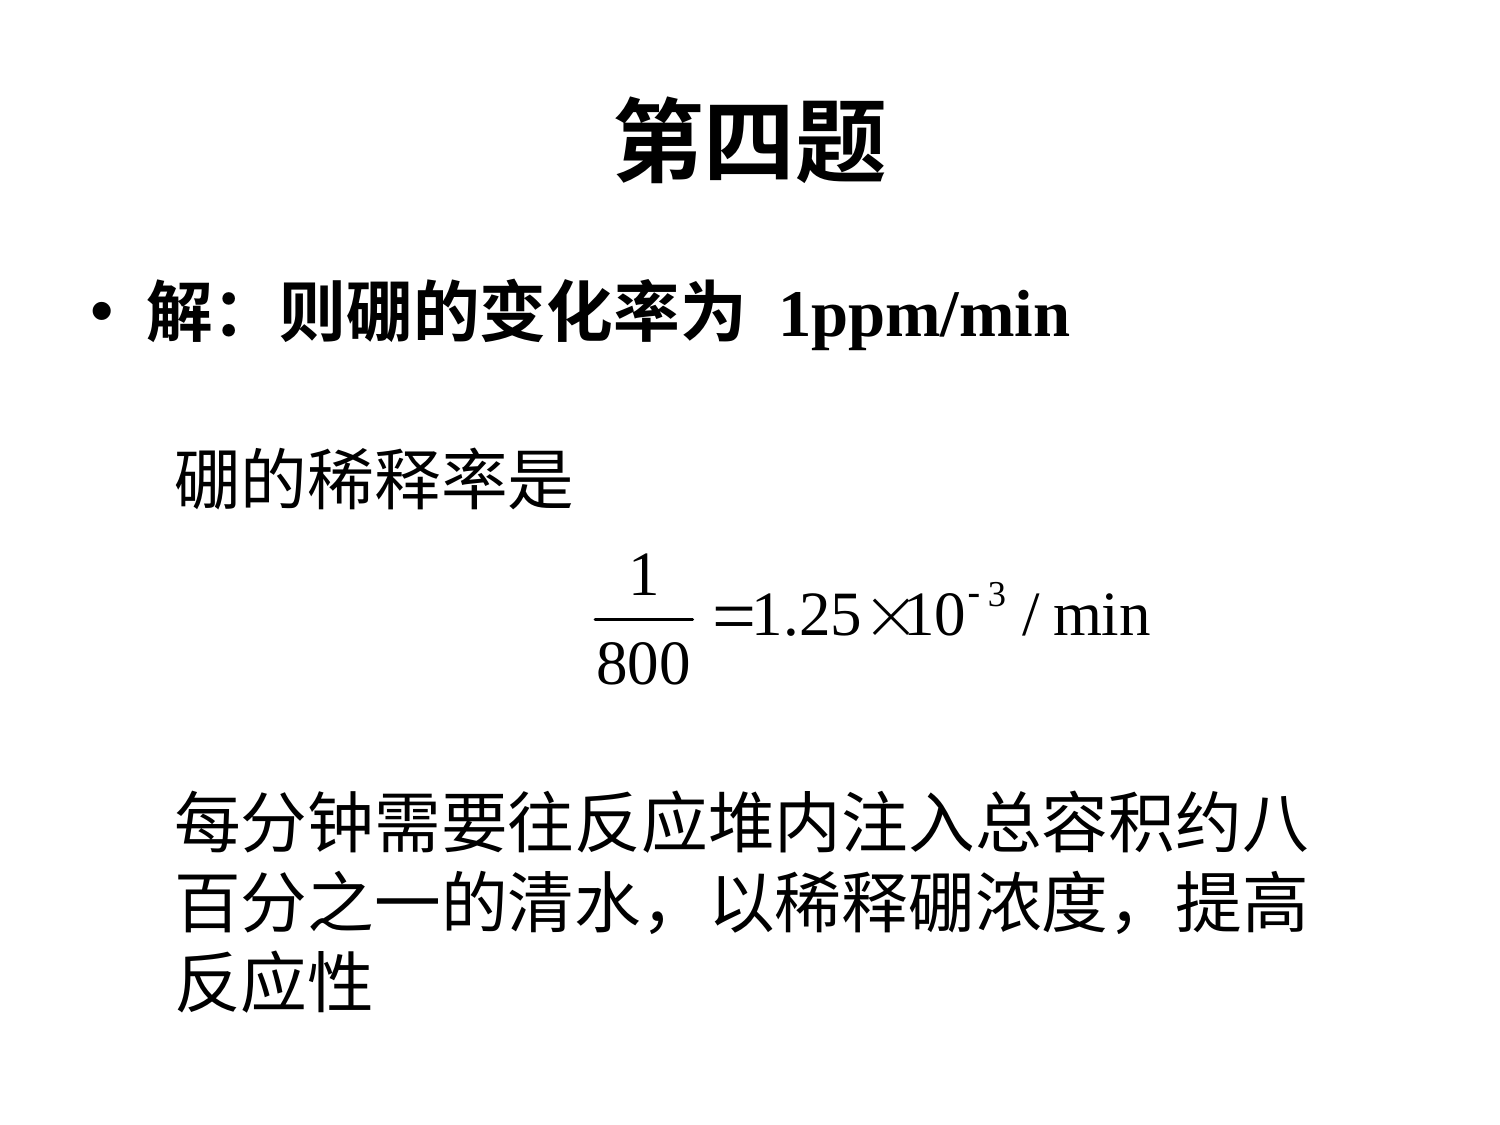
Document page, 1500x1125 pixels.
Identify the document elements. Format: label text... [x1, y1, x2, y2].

text_box 硼的稀释率是 [159, 430, 609, 526]
text_box 每分钟需要往反应堆内注入总容积约八百分之一的清水，以稀释硼浓度，提高反应性 [159, 773, 1365, 1028]
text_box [584, 534, 1163, 699]
list 解：则硼的变化率为 1ppm/min [75, 262, 1425, 1005]
title 第四题 [75, 45, 1425, 233]
